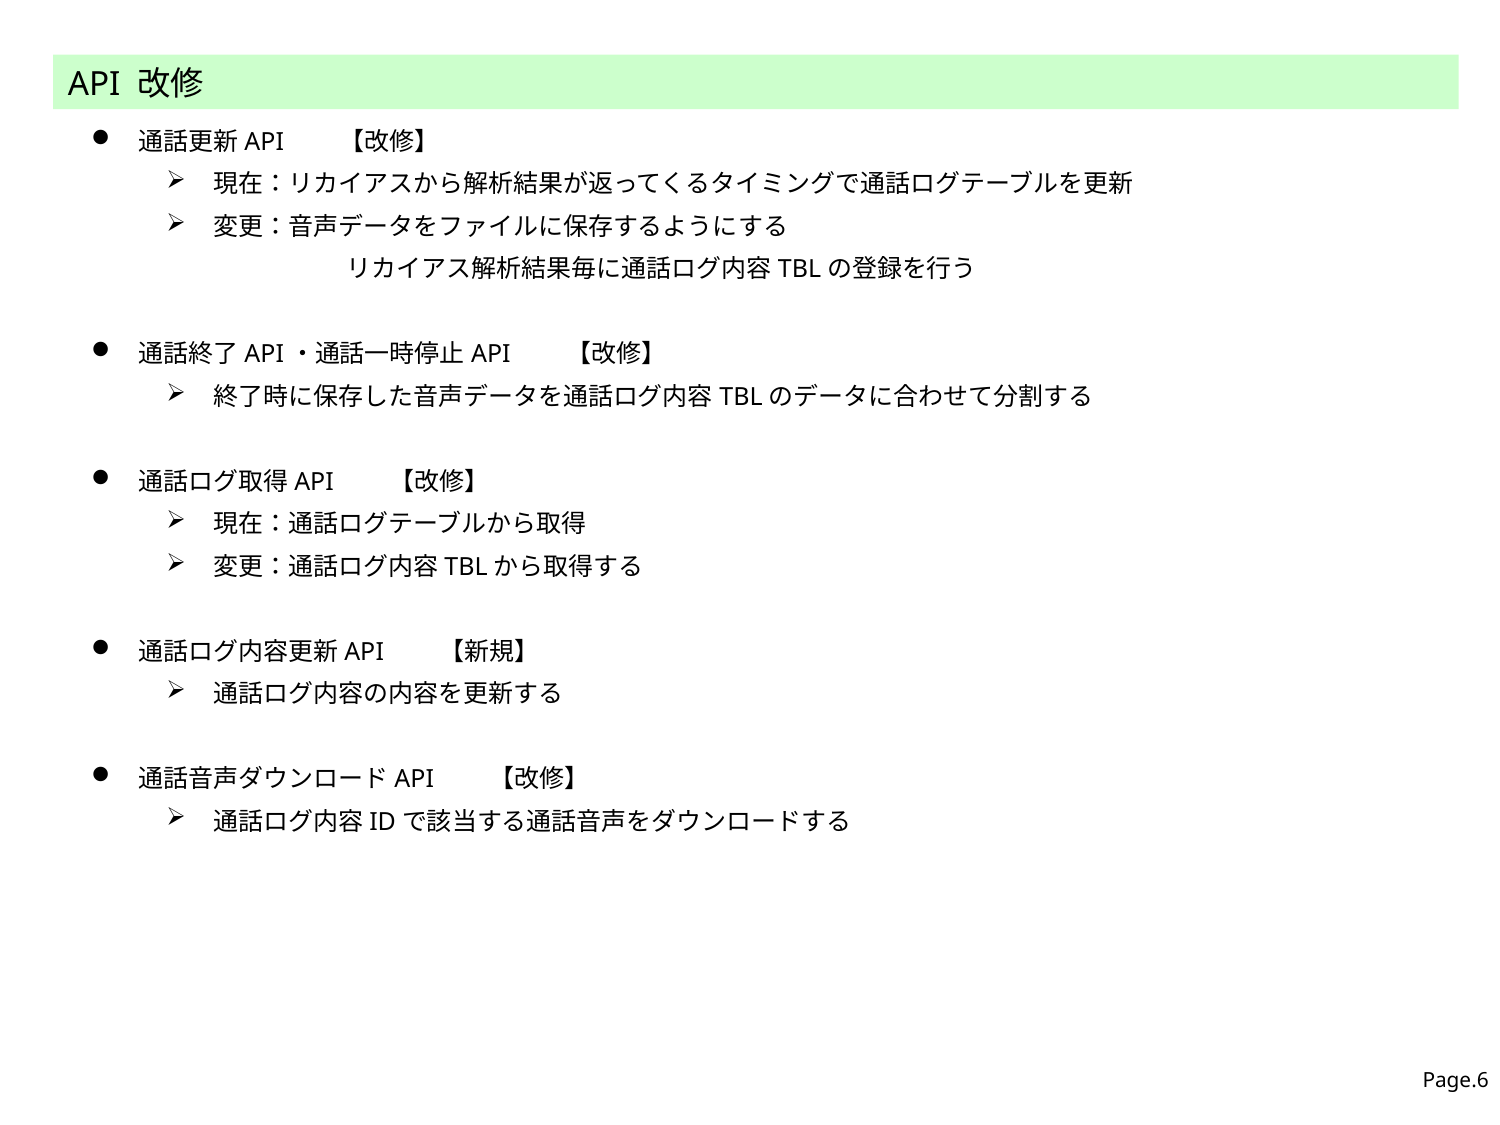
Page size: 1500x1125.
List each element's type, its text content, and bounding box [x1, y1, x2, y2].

text_box 通話更新API 【改修】 現在：リカイアスから解析結果が返ってくるタイミングで通話ログテーブルを更新 変更：音声データをファイルに保存するようにする リカイアス解析結果毎に通話ログ内容TBLの登録を行う 通話終了API・通話一時停止API 【改修】 終了時に保存した音声データを通話ログ内容TBLのデータに合わせて分割する 通話ログ取得API 【改修】 現在：通話ログテーブルから取得 変更：通話ログ内容TBLから取得する 通話ログ内容更新API 【新規】 通話ログ内容の内容を更新する 通話音声ダウンロードAPI 【改修】 通話ログ内容IDで該当する通話音声をダウンロードする [76, 118, 1436, 885]
text_box API 改修 [53, 54, 1459, 110]
